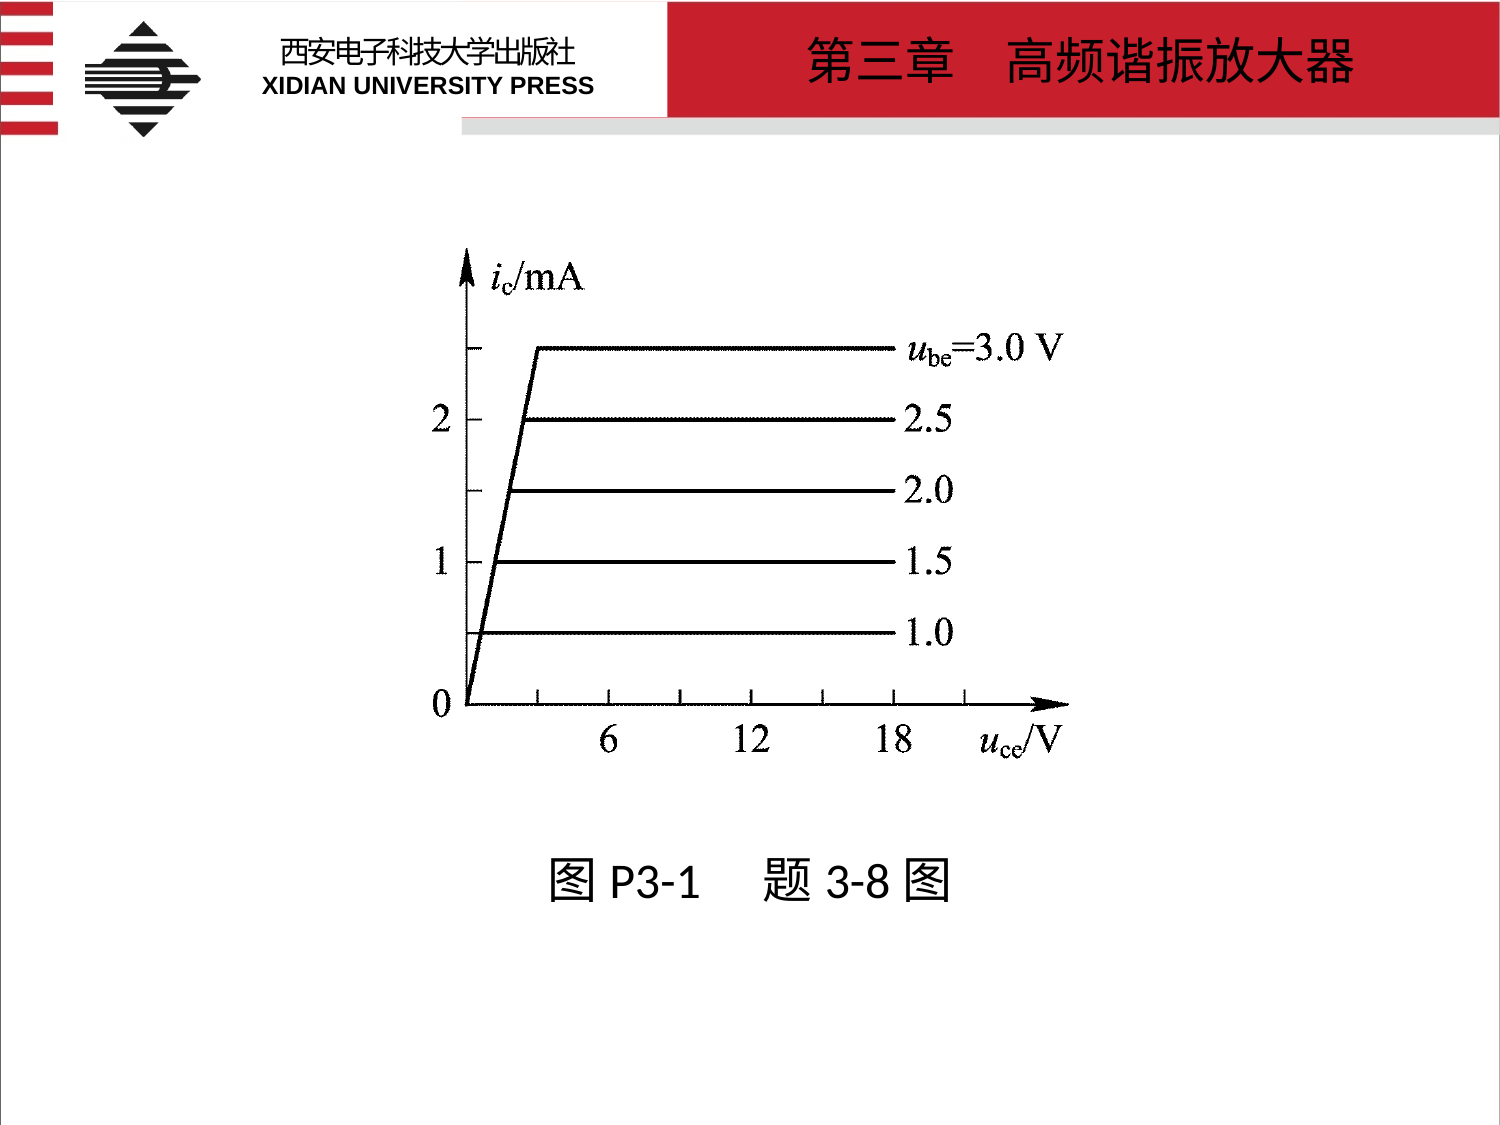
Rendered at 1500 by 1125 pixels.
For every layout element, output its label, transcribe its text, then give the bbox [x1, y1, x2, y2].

text_box 图P3-1 题3-8图 [305, 840, 1195, 916]
picture [0, 1, 1500, 1125]
